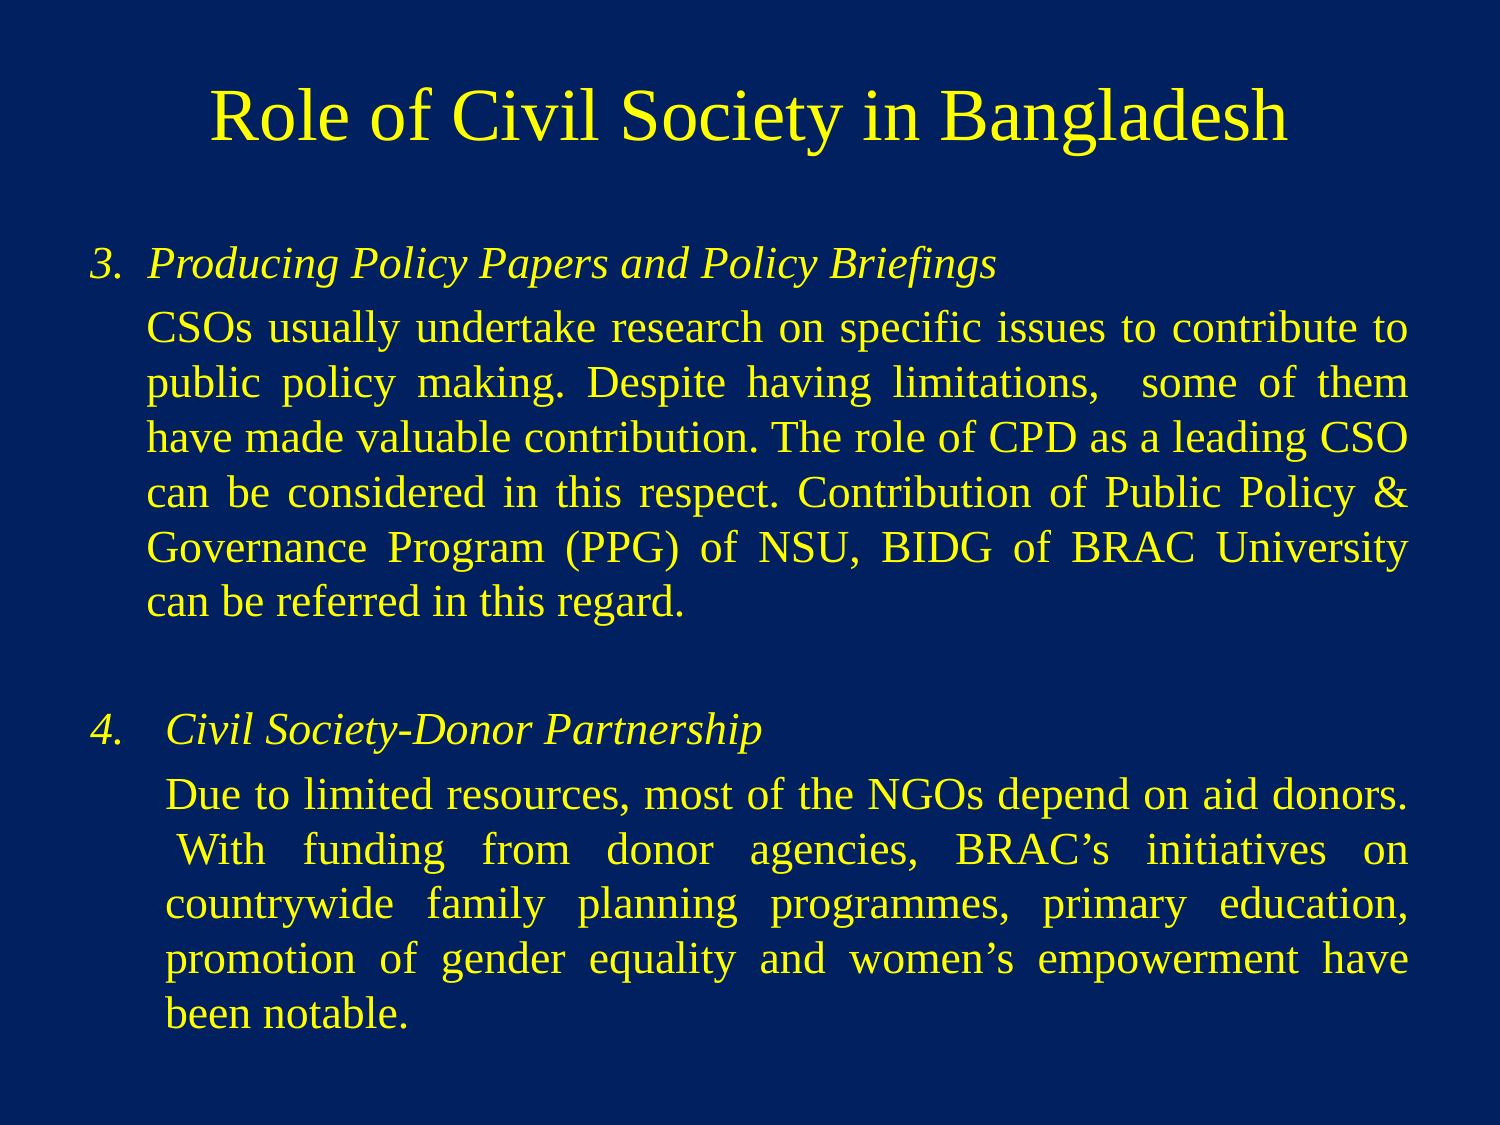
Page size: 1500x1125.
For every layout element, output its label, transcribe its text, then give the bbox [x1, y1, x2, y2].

title Role of Civil Society in Bangladesh [75, 45, 1425, 175]
list 3. Producing Policy Papers and Policy Briefings CSOs usually undertake research on specific issues to contribute to public policy making. Despite having limitations, some of them have made valuable contribution. The role of CPD as a leading CSO can be considered in this respect. Contribution of Public Policy & Governance Program (PPG) of NSU, BIDG of BRAC University can be referred in this regard. Civil Society-Donor Partnership Due to limited resources, most of the NGOs depend on aid donors. With funding from donor agencies, BRAC’s initiatives on countrywide family planning programmes, primary education, promotion of gender equality and women’s empowerment have been notable. [75, 224, 1425, 1100]
